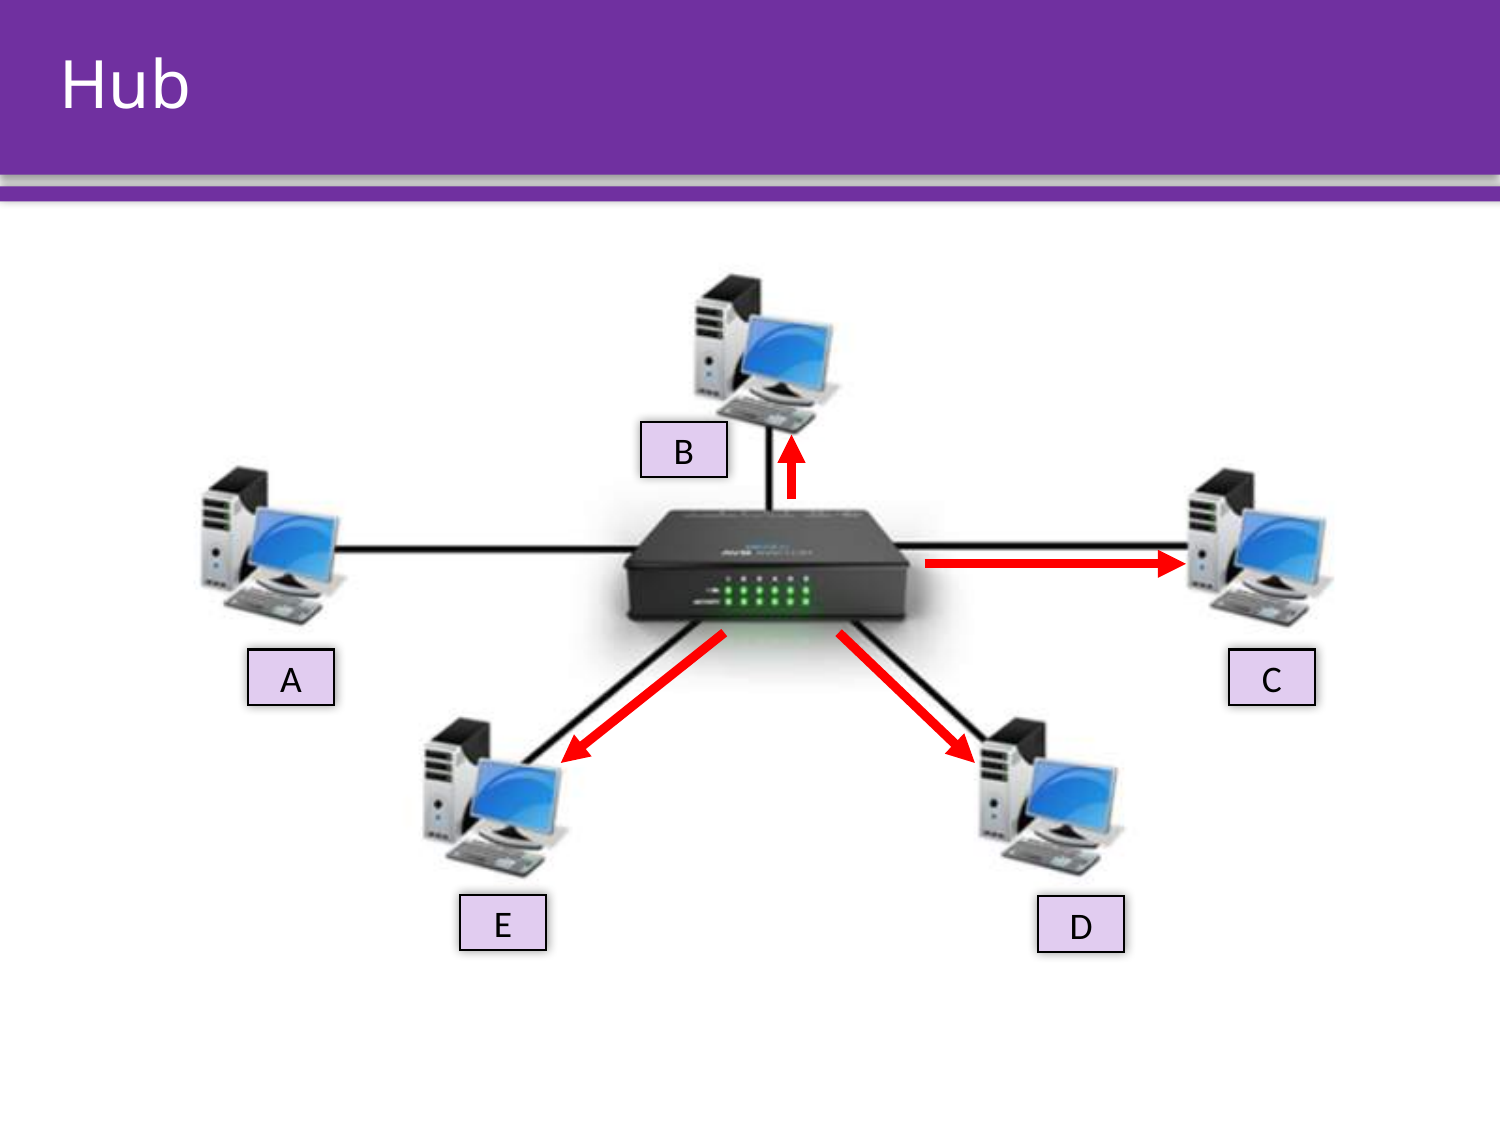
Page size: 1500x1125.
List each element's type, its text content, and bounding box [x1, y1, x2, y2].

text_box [560, 632, 725, 763]
title Hub [44, 0, 1464, 175]
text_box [247, 421, 1315, 952]
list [44, 234, 1464, 1033]
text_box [838, 632, 975, 763]
